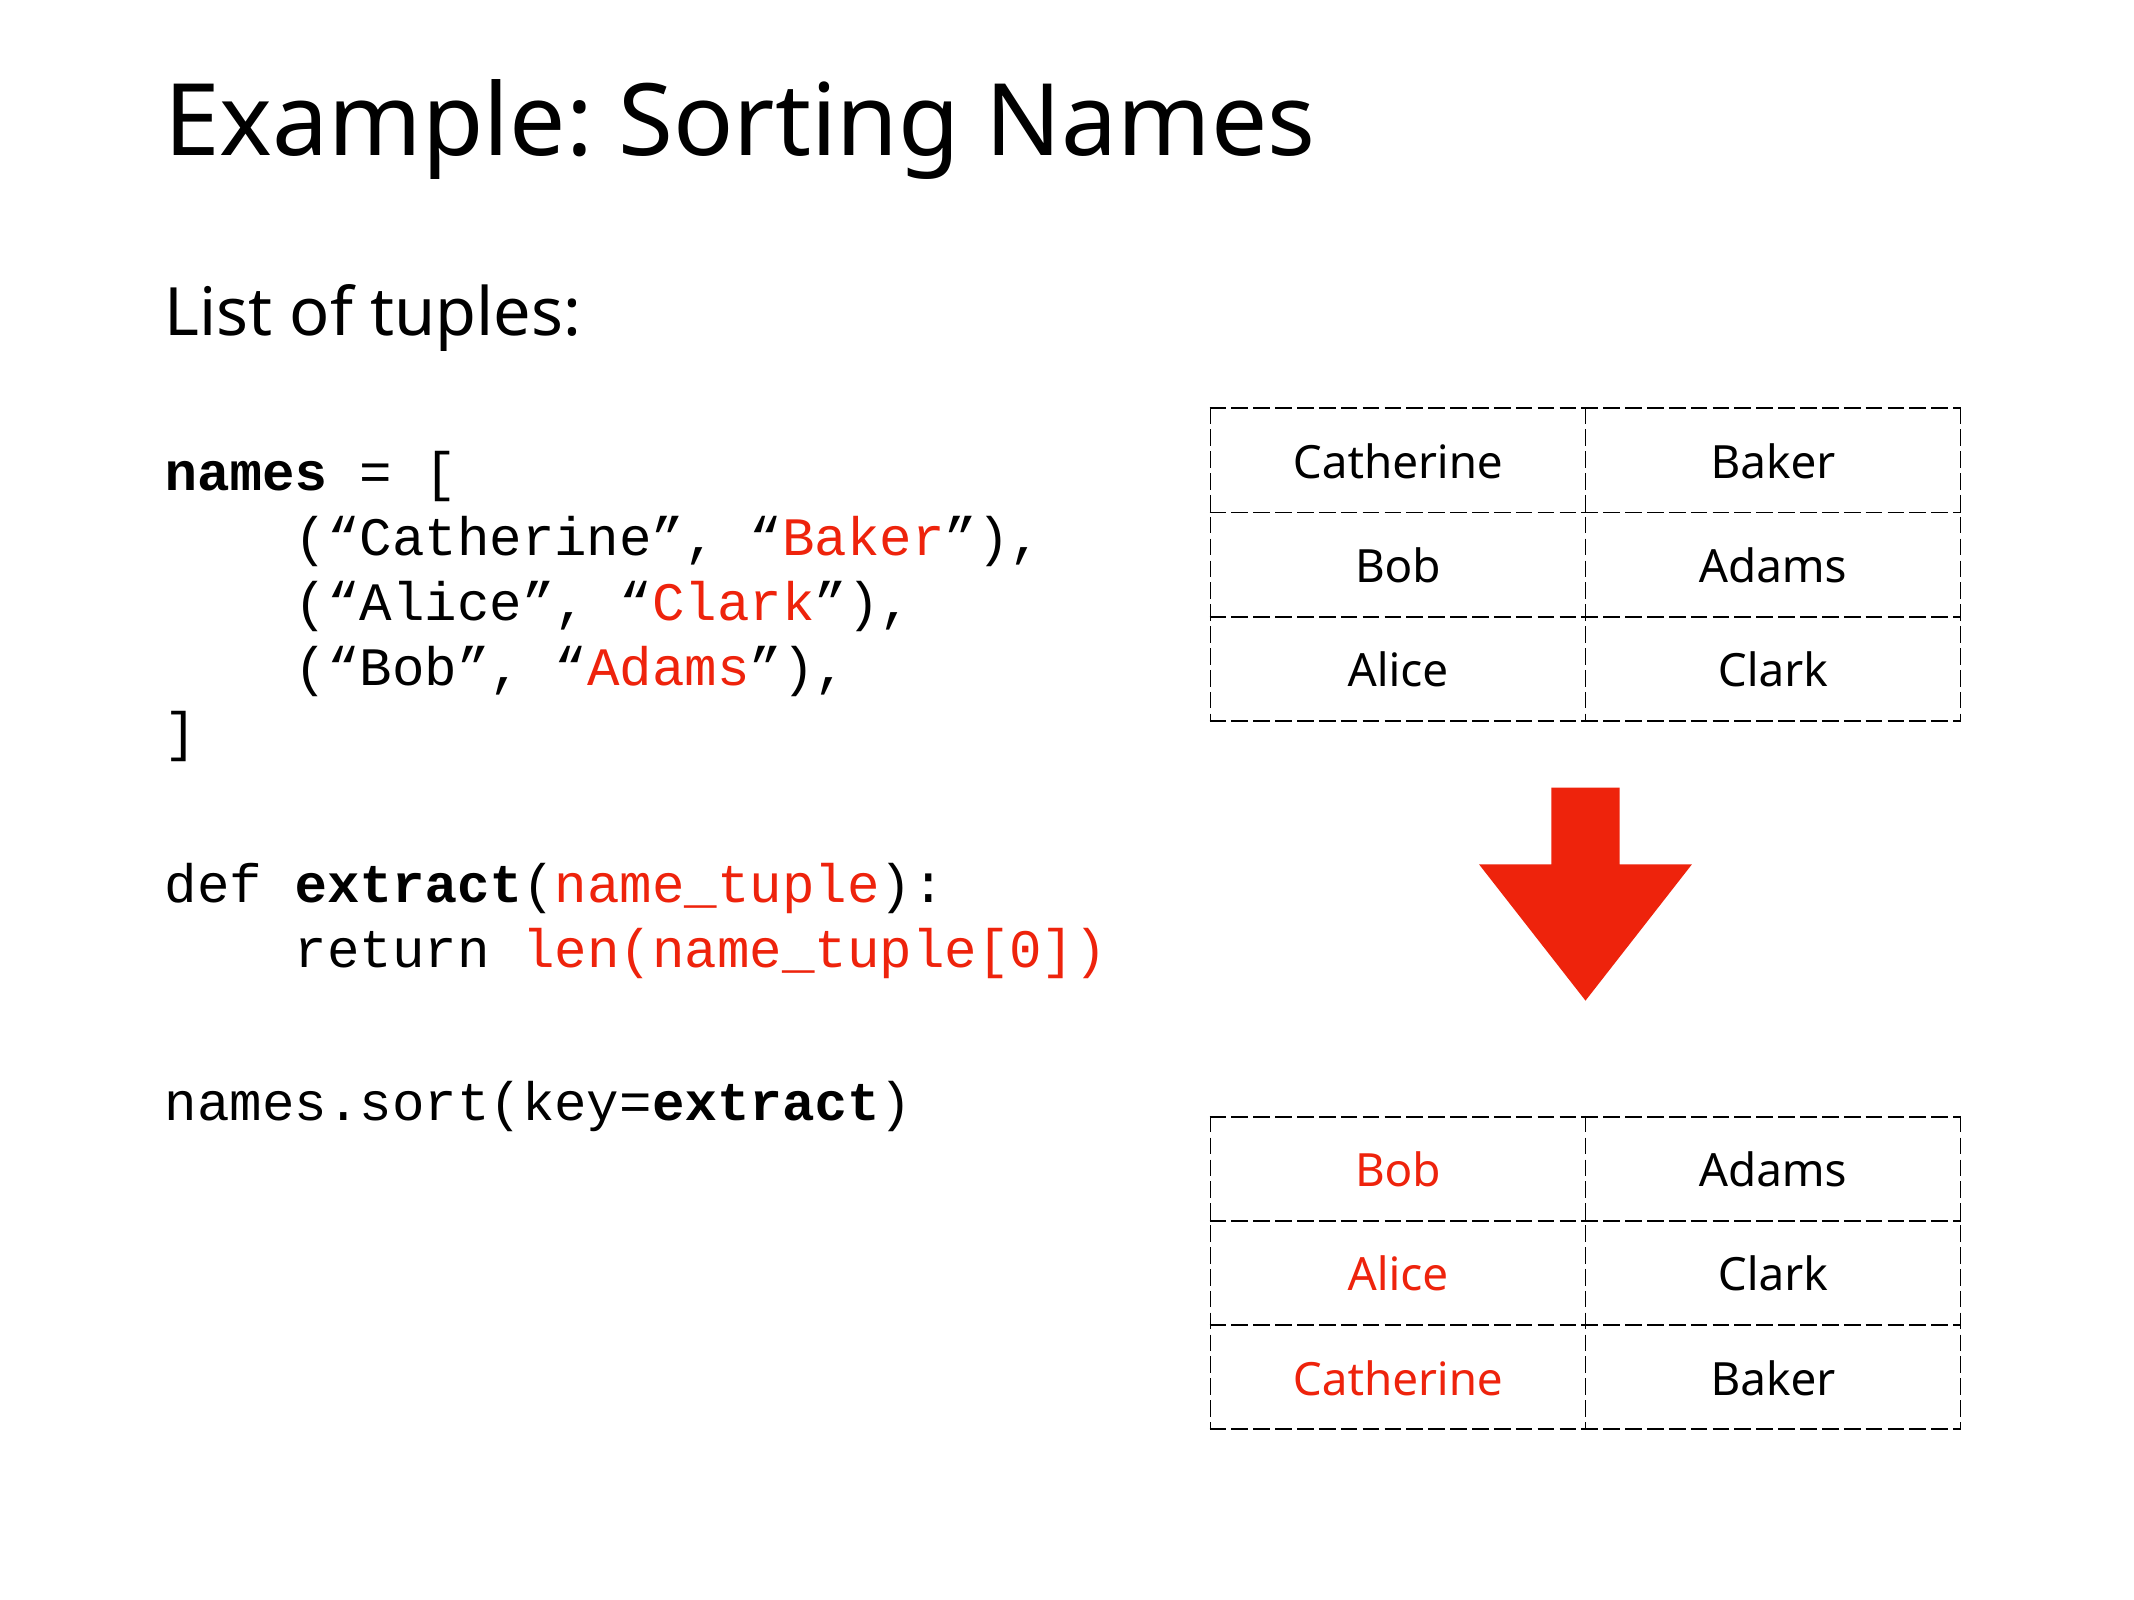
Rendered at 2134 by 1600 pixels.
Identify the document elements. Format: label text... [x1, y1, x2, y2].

table_cell Alice [1210, 1221, 1585, 1325]
table_cell Catherine [1210, 1325, 1585, 1429]
table_header Baker [1585, 408, 1961, 513]
table_cell Clark [1585, 617, 1961, 721]
list List of tuples: names = [ (“Catherine”, “Baker”), (“Alice”, “Clark”), (“Bob”, “Adams”), ] def extract(name_tuple): return len(name_tuple[0]) names.sort(key=extract) [155, 259, 1164, 1454]
table_cell Alice [1210, 617, 1585, 721]
table_header Bob [1210, 1117, 1585, 1221]
table_cell Adams [1585, 513, 1961, 617]
table_cell Clark [1585, 1221, 1961, 1325]
table_cell Bob [1210, 513, 1585, 617]
table_cell Baker [1585, 1325, 1961, 1429]
table_header Catherine [1210, 408, 1585, 513]
title Example: Sorting Names [155, 41, 1978, 191]
text_box [1479, 787, 1692, 1001]
table_header Adams [1585, 1117, 1961, 1221]
